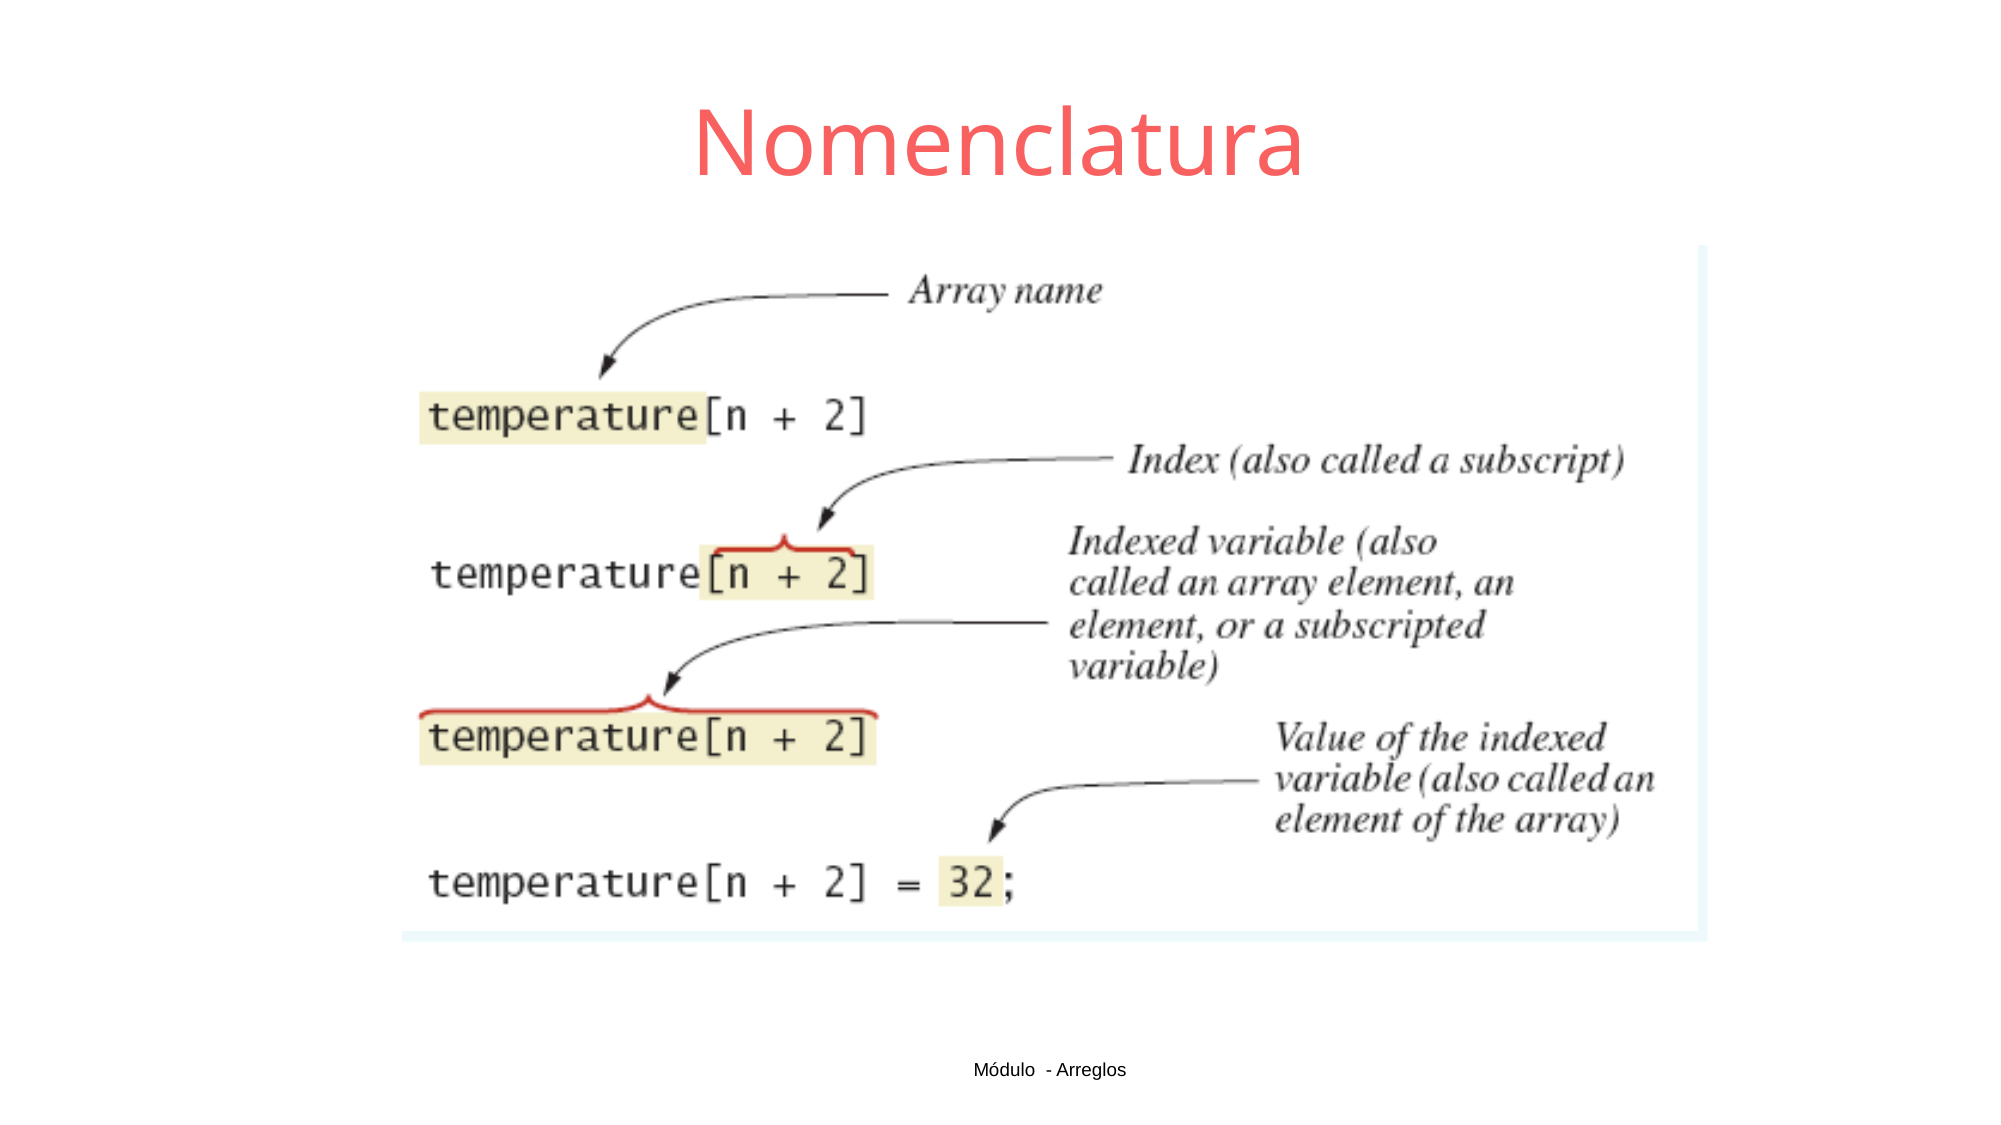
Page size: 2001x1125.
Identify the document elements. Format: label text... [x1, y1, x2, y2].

picture [389, 232, 1698, 931]
title Nomenclatura [99, 45, 1900, 233]
